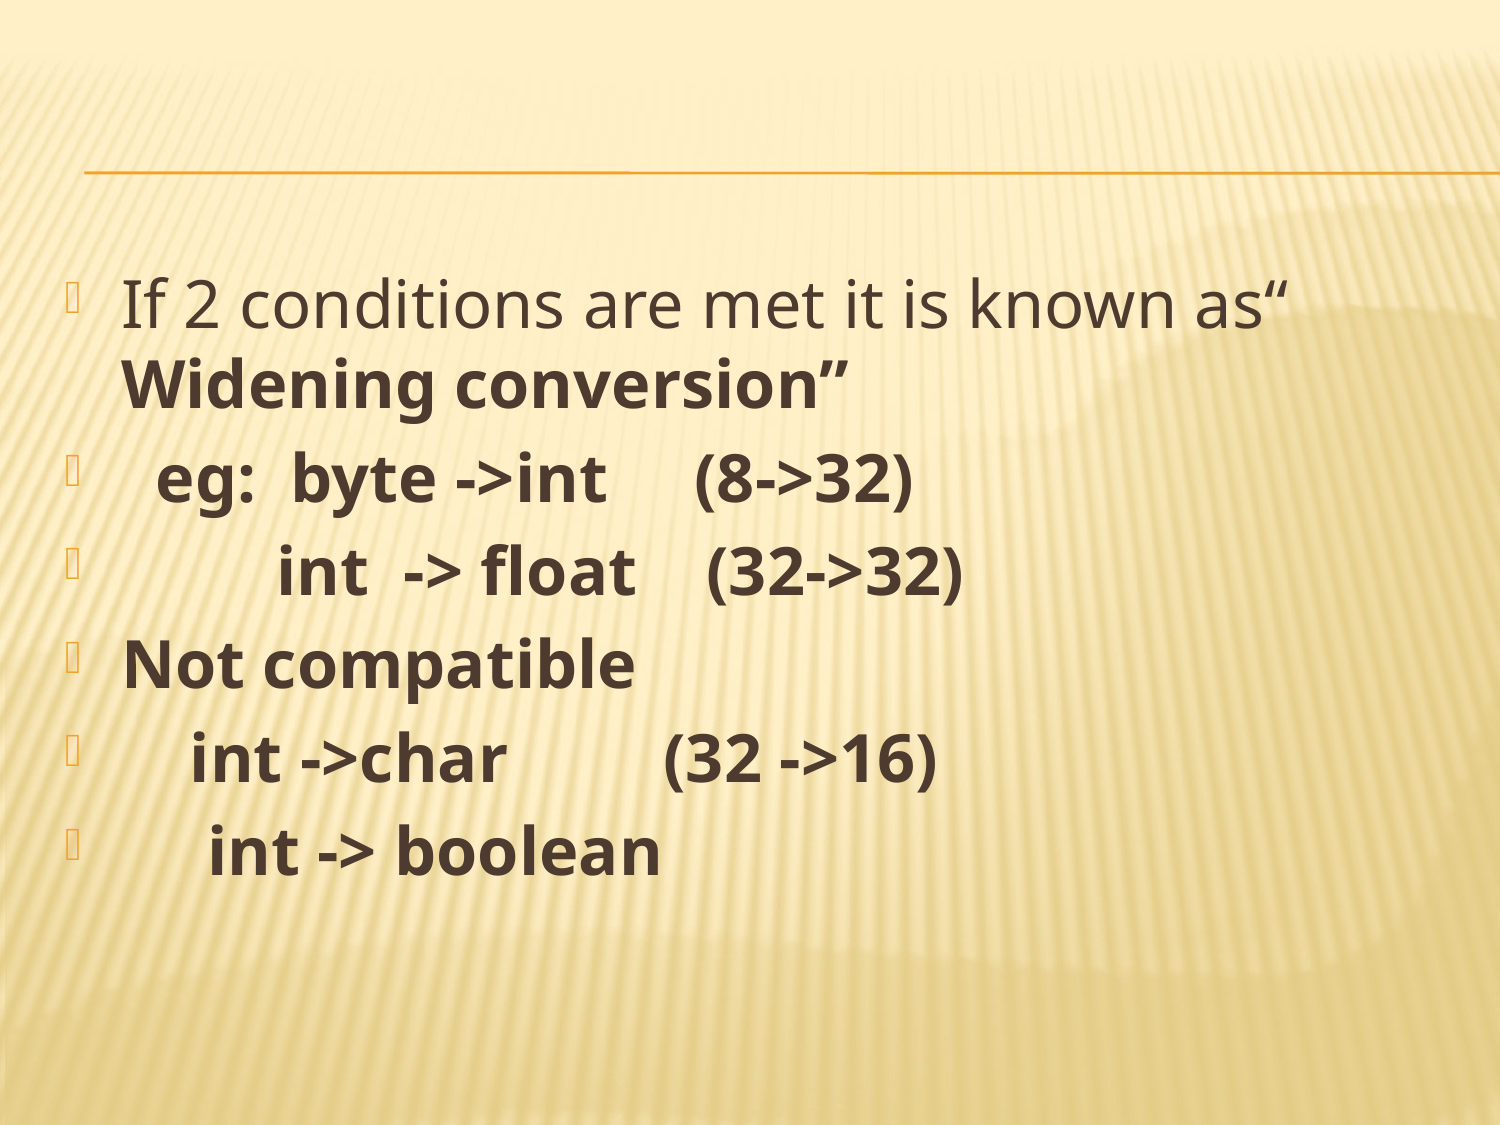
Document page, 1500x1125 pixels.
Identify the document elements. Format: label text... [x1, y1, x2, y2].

list If 2 conditions are met it is known as“ Widening conversion” eg: byte ->int (8->32) int -> float (32->32) Not compatible int ->char (32 ->16) int -> boolean [50, 254, 1475, 998]
